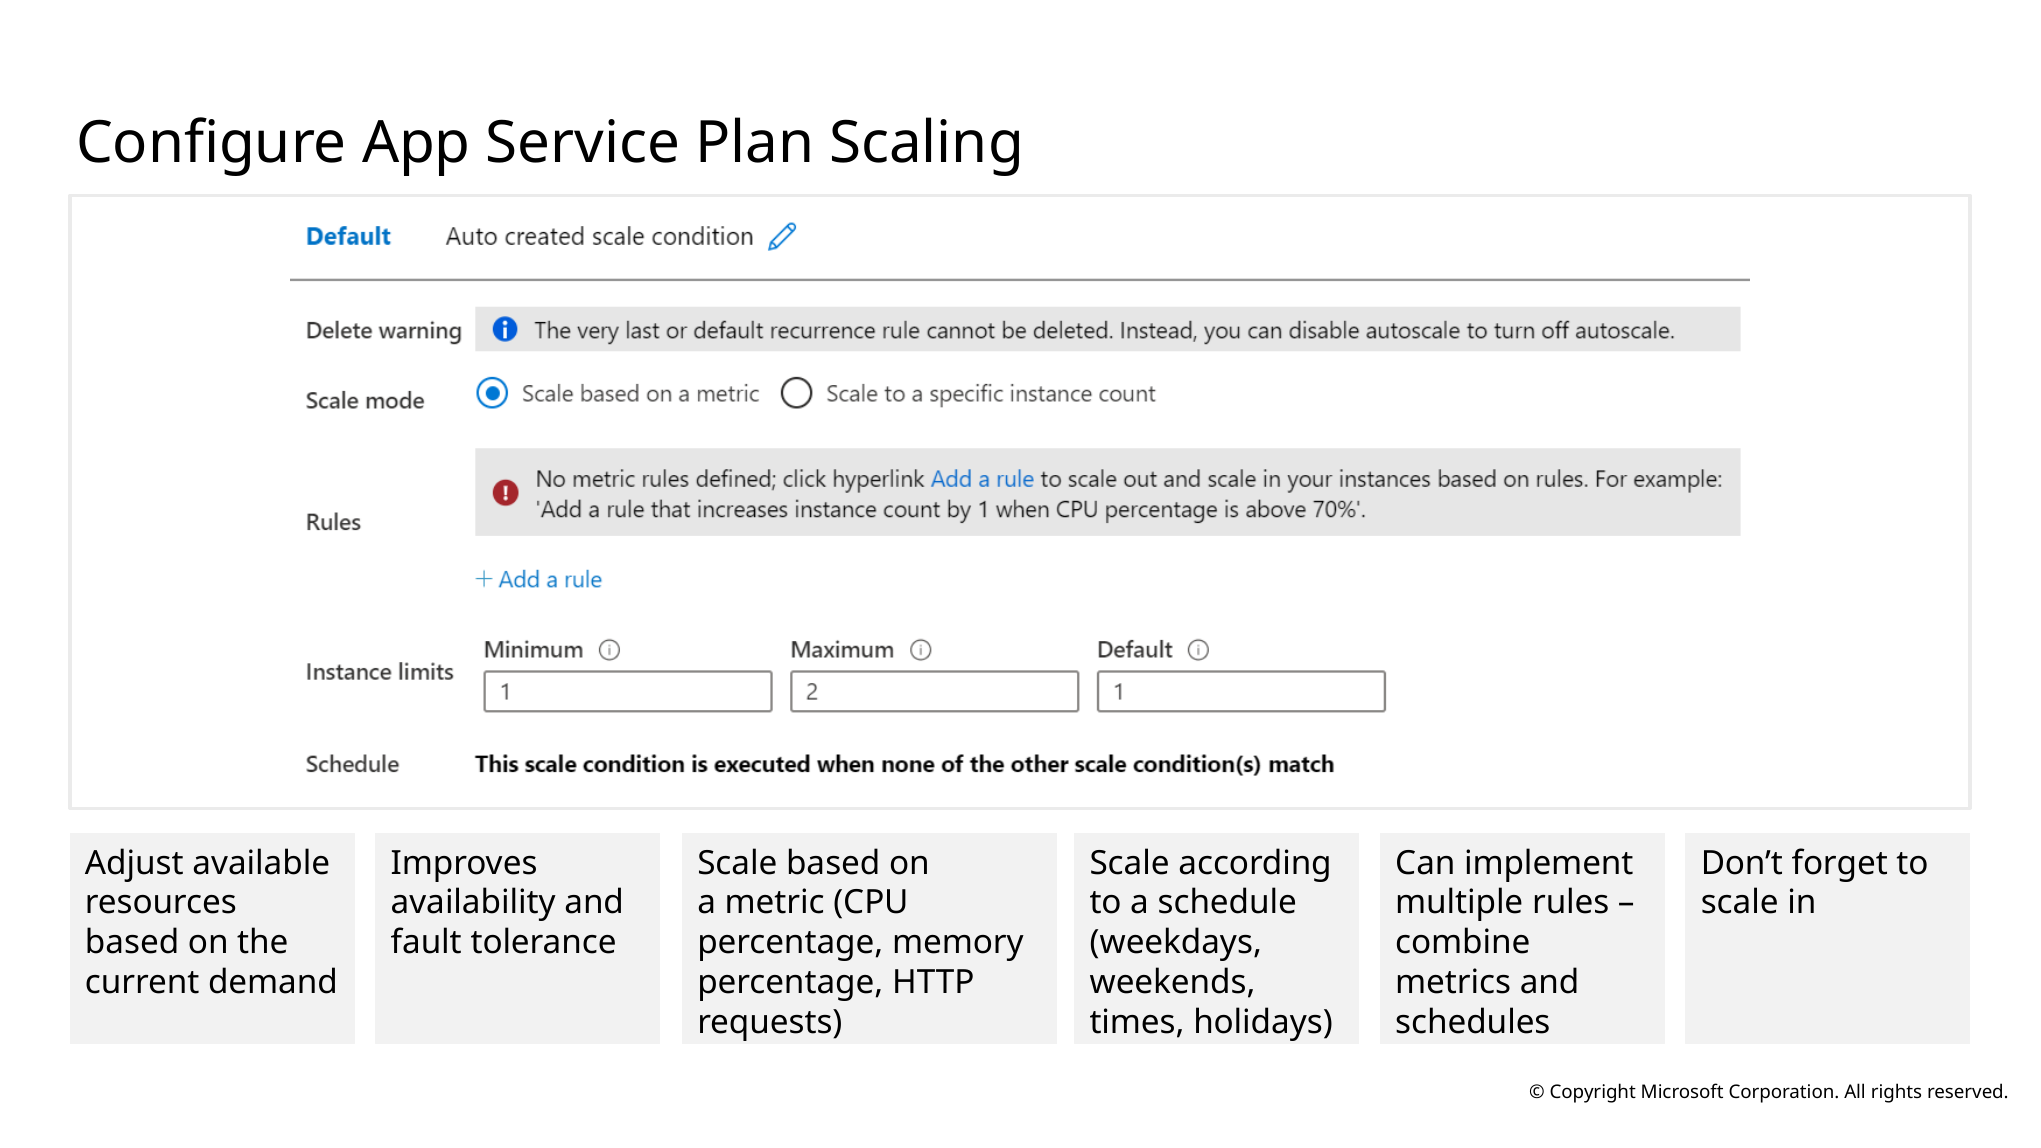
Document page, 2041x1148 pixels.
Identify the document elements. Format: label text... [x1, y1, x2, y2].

text_box Improves availability and fault tolerance [375, 833, 660, 1044]
text_box Scale based on a metric (CPU percentage, memory percentage, HTTP requests) [682, 833, 1057, 1044]
text_box [69, 195, 1971, 809]
text_box Don’t forget to scale in [1685, 833, 1970, 1044]
picture [289, 211, 1751, 793]
text_box Scale according to a schedule (weekdays, weekends, times, holidays) [1074, 833, 1359, 1044]
text_box Can implement multiple rules – combine metrics and schedules [1380, 833, 1665, 1044]
title Configure App Service Plan Scaling [76, 103, 1969, 175]
text_box Adjust available resources based on the current demand [70, 833, 355, 1044]
